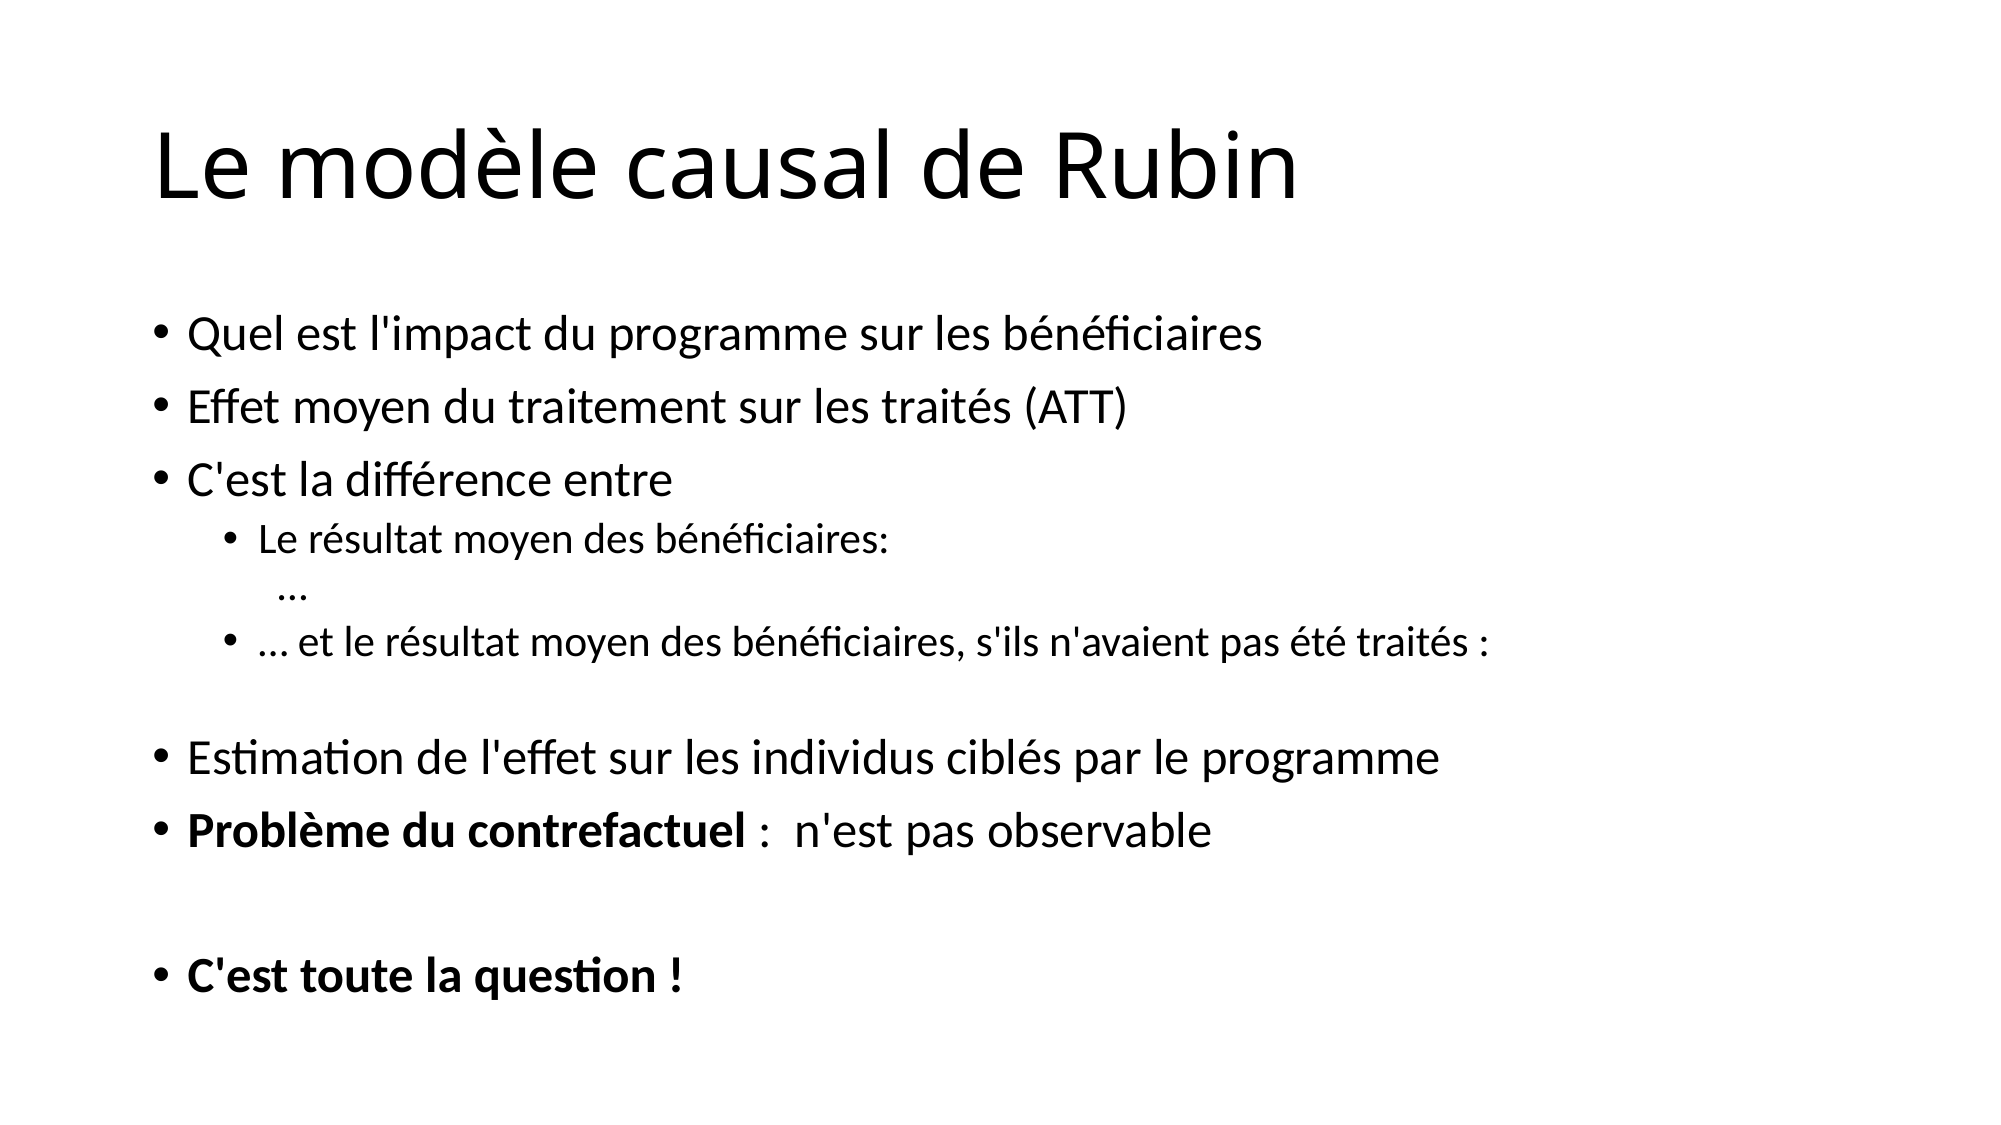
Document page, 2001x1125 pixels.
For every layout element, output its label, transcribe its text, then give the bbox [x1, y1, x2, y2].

title Le modèle causal de Rubin [137, 59, 1863, 278]
